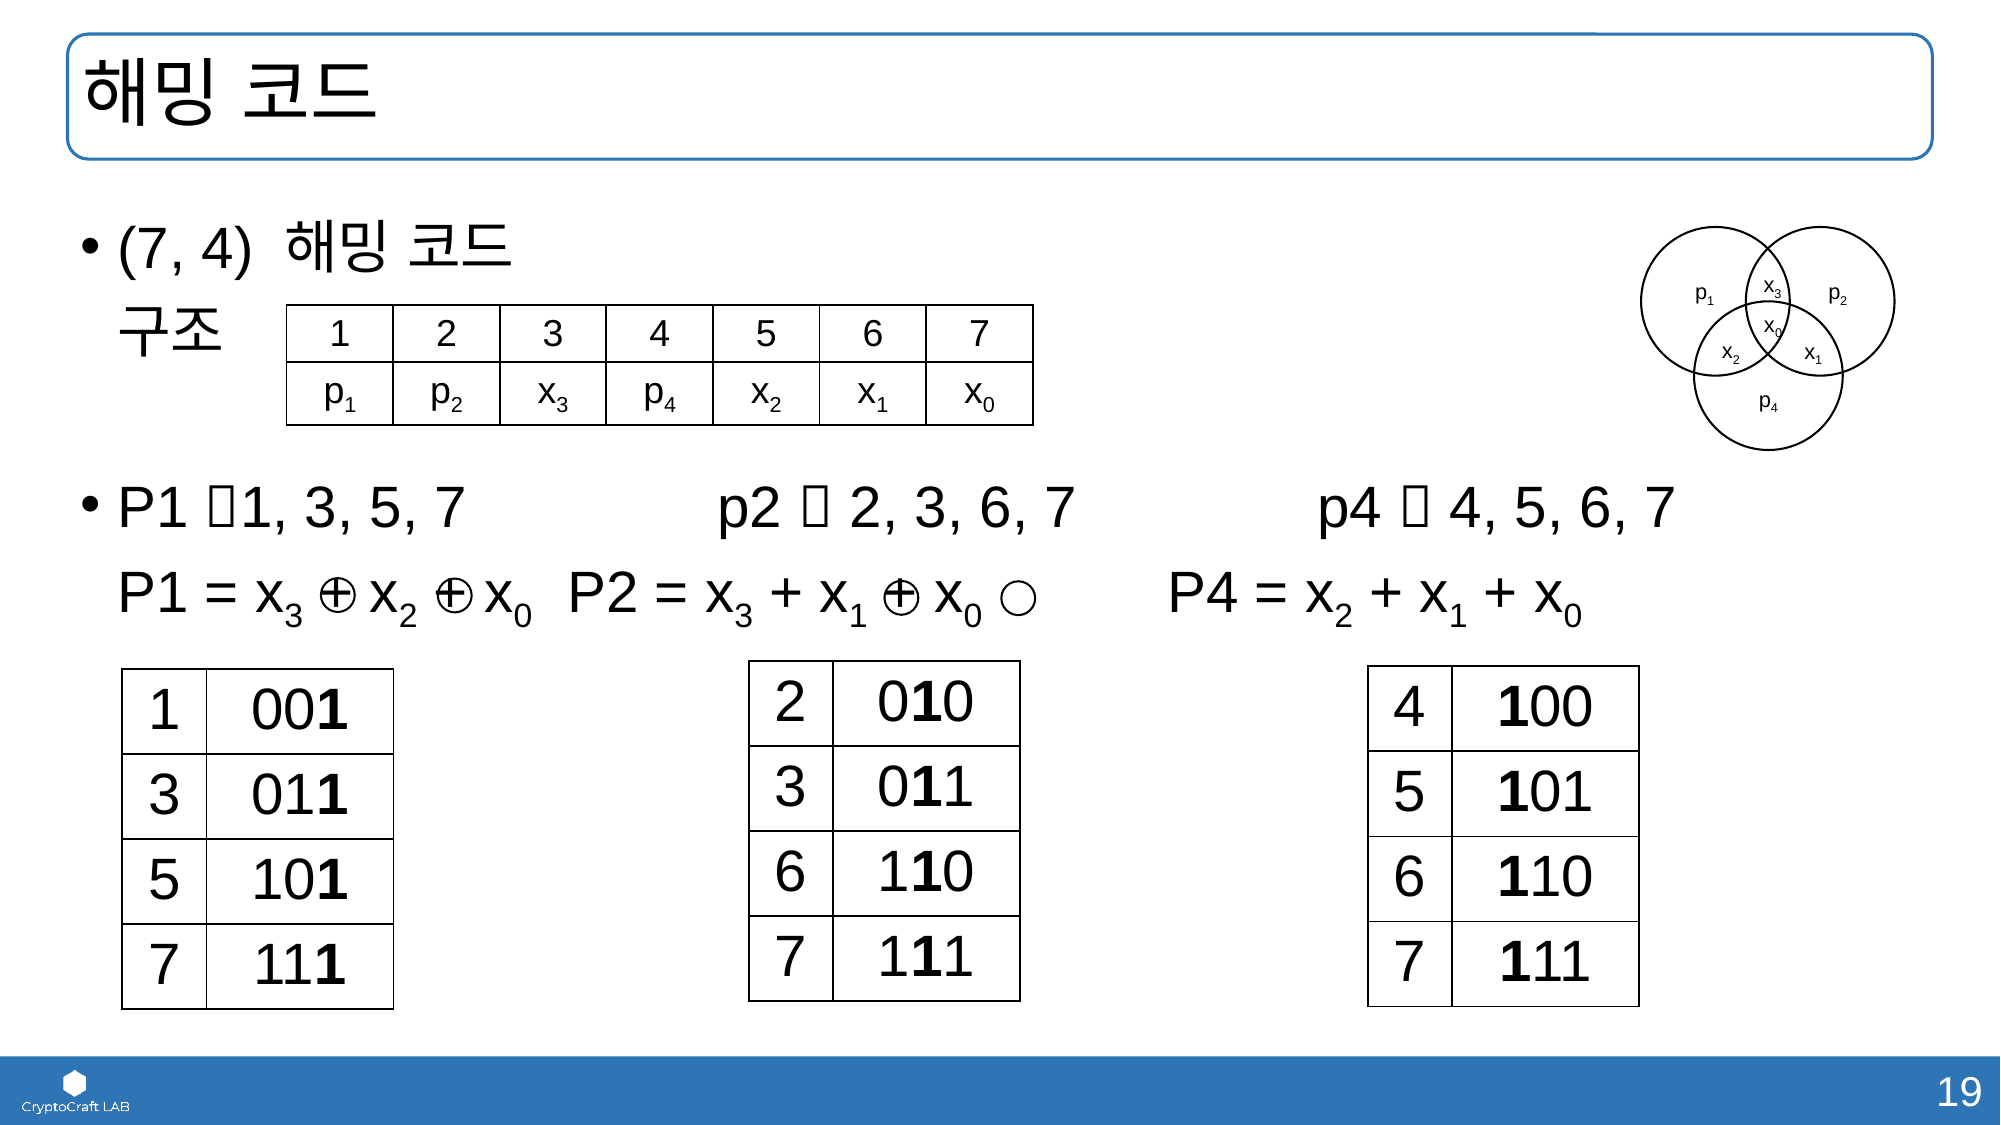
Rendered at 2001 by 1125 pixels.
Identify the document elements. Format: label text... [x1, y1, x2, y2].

table_header 1 [123, 670, 206, 753]
table_cell x2 [714, 363, 819, 424]
table_cell 110 [834, 832, 1019, 915]
table_cell x1 [820, 363, 925, 424]
table_cell 3 [750, 747, 832, 830]
table_cell 5 [1369, 752, 1451, 836]
table_header 6 [820, 306, 925, 361]
table_cell 6 [750, 832, 832, 915]
table_cell x3 [501, 363, 605, 424]
table_cell 101 [1453, 752, 1638, 836]
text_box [1641, 226, 1895, 450]
table_header 100 [1453, 667, 1638, 750]
table_header 001 [207, 670, 393, 753]
table_cell 7 [1369, 922, 1451, 1006]
table_cell 111 [207, 925, 393, 1008]
table_cell 111 [1453, 922, 1638, 1006]
table_header 2 [394, 306, 499, 361]
table_cell 101 [207, 840, 393, 923]
table_cell 7 [750, 917, 832, 1000]
table_header 010 [834, 662, 1019, 745]
table_header 4 [607, 306, 712, 361]
table_cell 011 [207, 755, 393, 838]
table_cell 7 [123, 925, 206, 1008]
table_cell p2 [394, 363, 499, 424]
list (7, 4) 해밍 코드 구조 P1 1, 3, 5, 7 p2  2, 3, 6, 7 p4  4, 5, 6, 7 P1 = x3 + x2 + x0 P2 = x3 + x1 + x0 P4 = x2 + x1 + x0 [64, 189, 1930, 1019]
title 해밍 코드 [67, 34, 1933, 160]
picture [13, 1061, 138, 1123]
table_cell 5 [123, 840, 206, 923]
table_header 4 [1369, 667, 1451, 750]
table_cell 011 [834, 747, 1019, 830]
table_header 1 [287, 306, 392, 361]
table_cell 111 [834, 917, 1019, 1000]
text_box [320, 578, 472, 613]
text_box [884, 580, 1036, 616]
table_header 2 [750, 662, 832, 745]
table_cell p4 [607, 363, 712, 424]
table_header 3 [501, 306, 605, 361]
table_header 5 [714, 306, 819, 361]
table_cell 3 [123, 755, 206, 838]
table_header 7 [927, 306, 1032, 361]
table_cell p1 [287, 363, 392, 424]
table_cell 110 [1453, 837, 1638, 921]
table_cell x0 [927, 363, 1032, 424]
table_cell 6 [1369, 837, 1451, 921]
